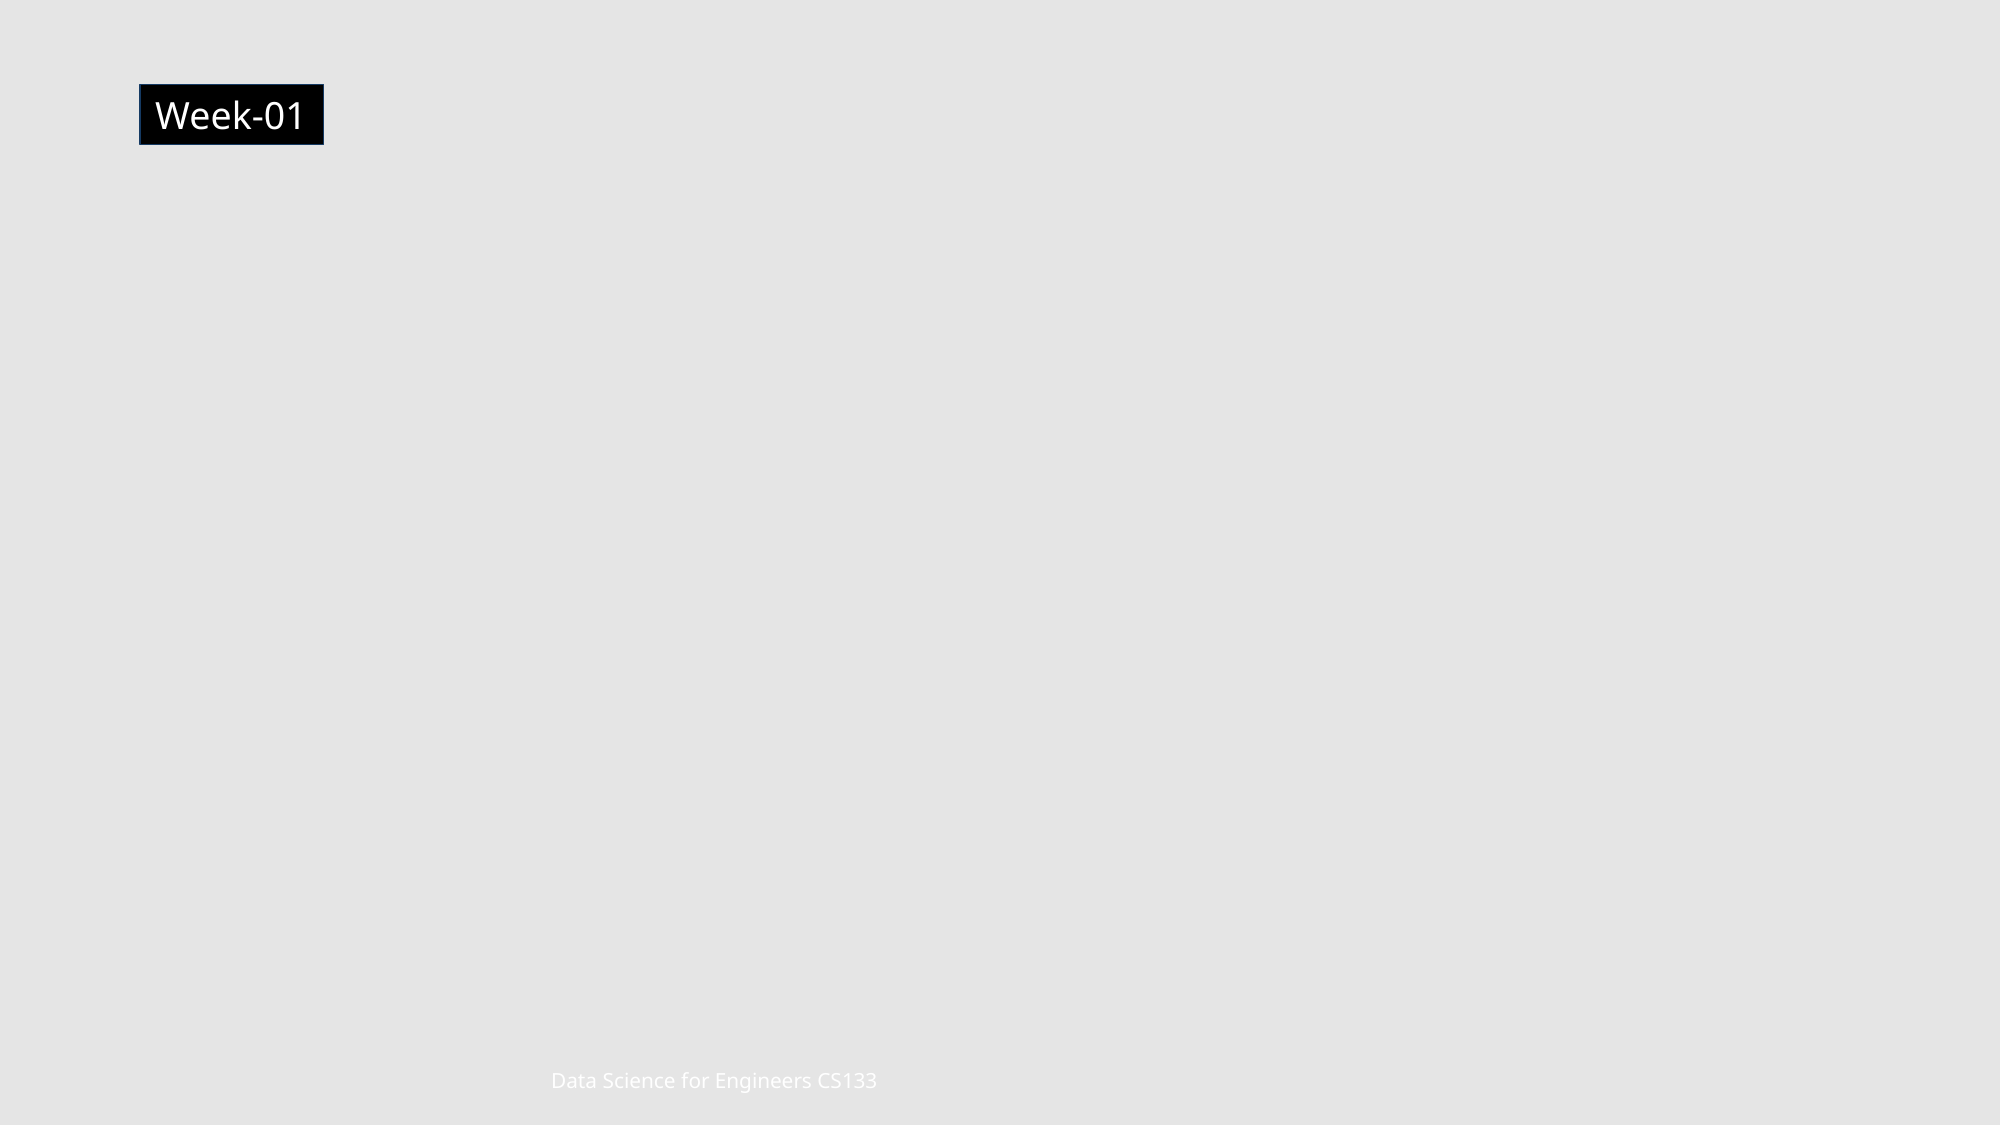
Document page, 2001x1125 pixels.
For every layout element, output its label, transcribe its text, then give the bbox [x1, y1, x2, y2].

text_box Week-01 [140, 84, 324, 145]
footer Data Science for Engineers CS133 [551, 753, 1598, 1125]
